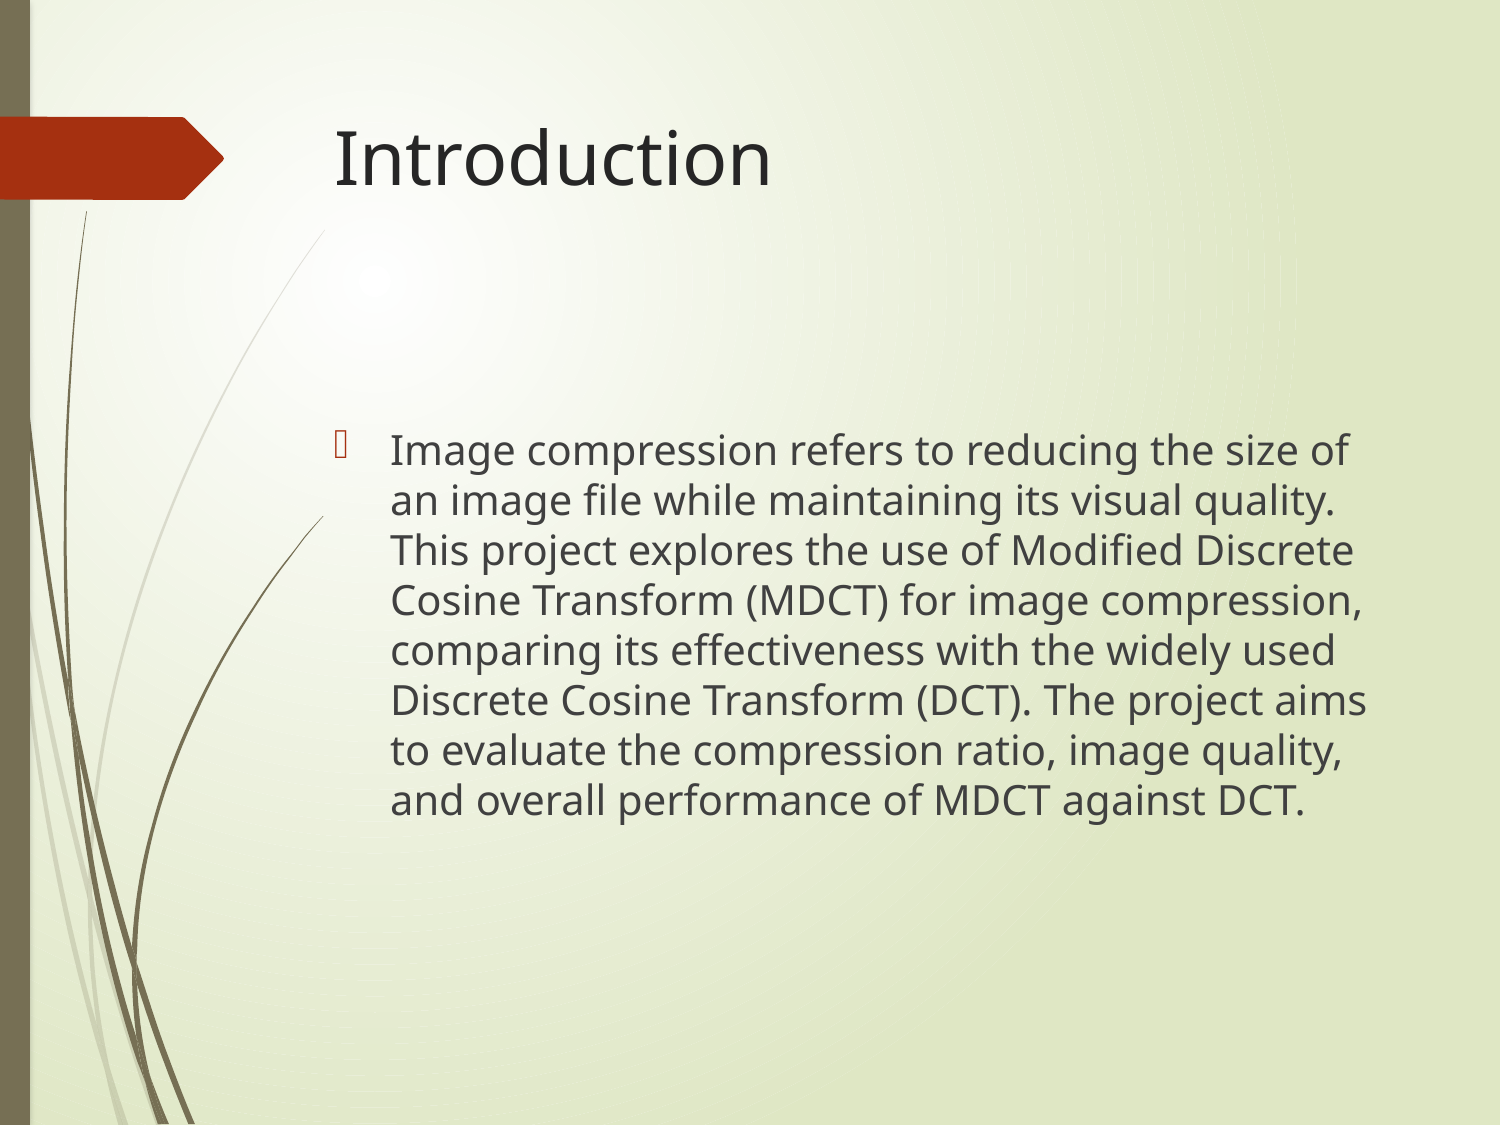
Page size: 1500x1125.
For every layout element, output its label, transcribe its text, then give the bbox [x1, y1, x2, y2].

list Image compression refers to reducing the size of an image file while maintaining its visual quality. This project explores the use of Modified Discrete Cosine Transform (MDCT) for image compression, comparing its effectiveness with the widely used Discrete Cosine Transform (DCT). The project aims to evaluate the compression ratio, image quality, and overall performance of MDCT against DCT. [318, 350, 1400, 970]
title Introduction [319, 102, 1400, 313]
